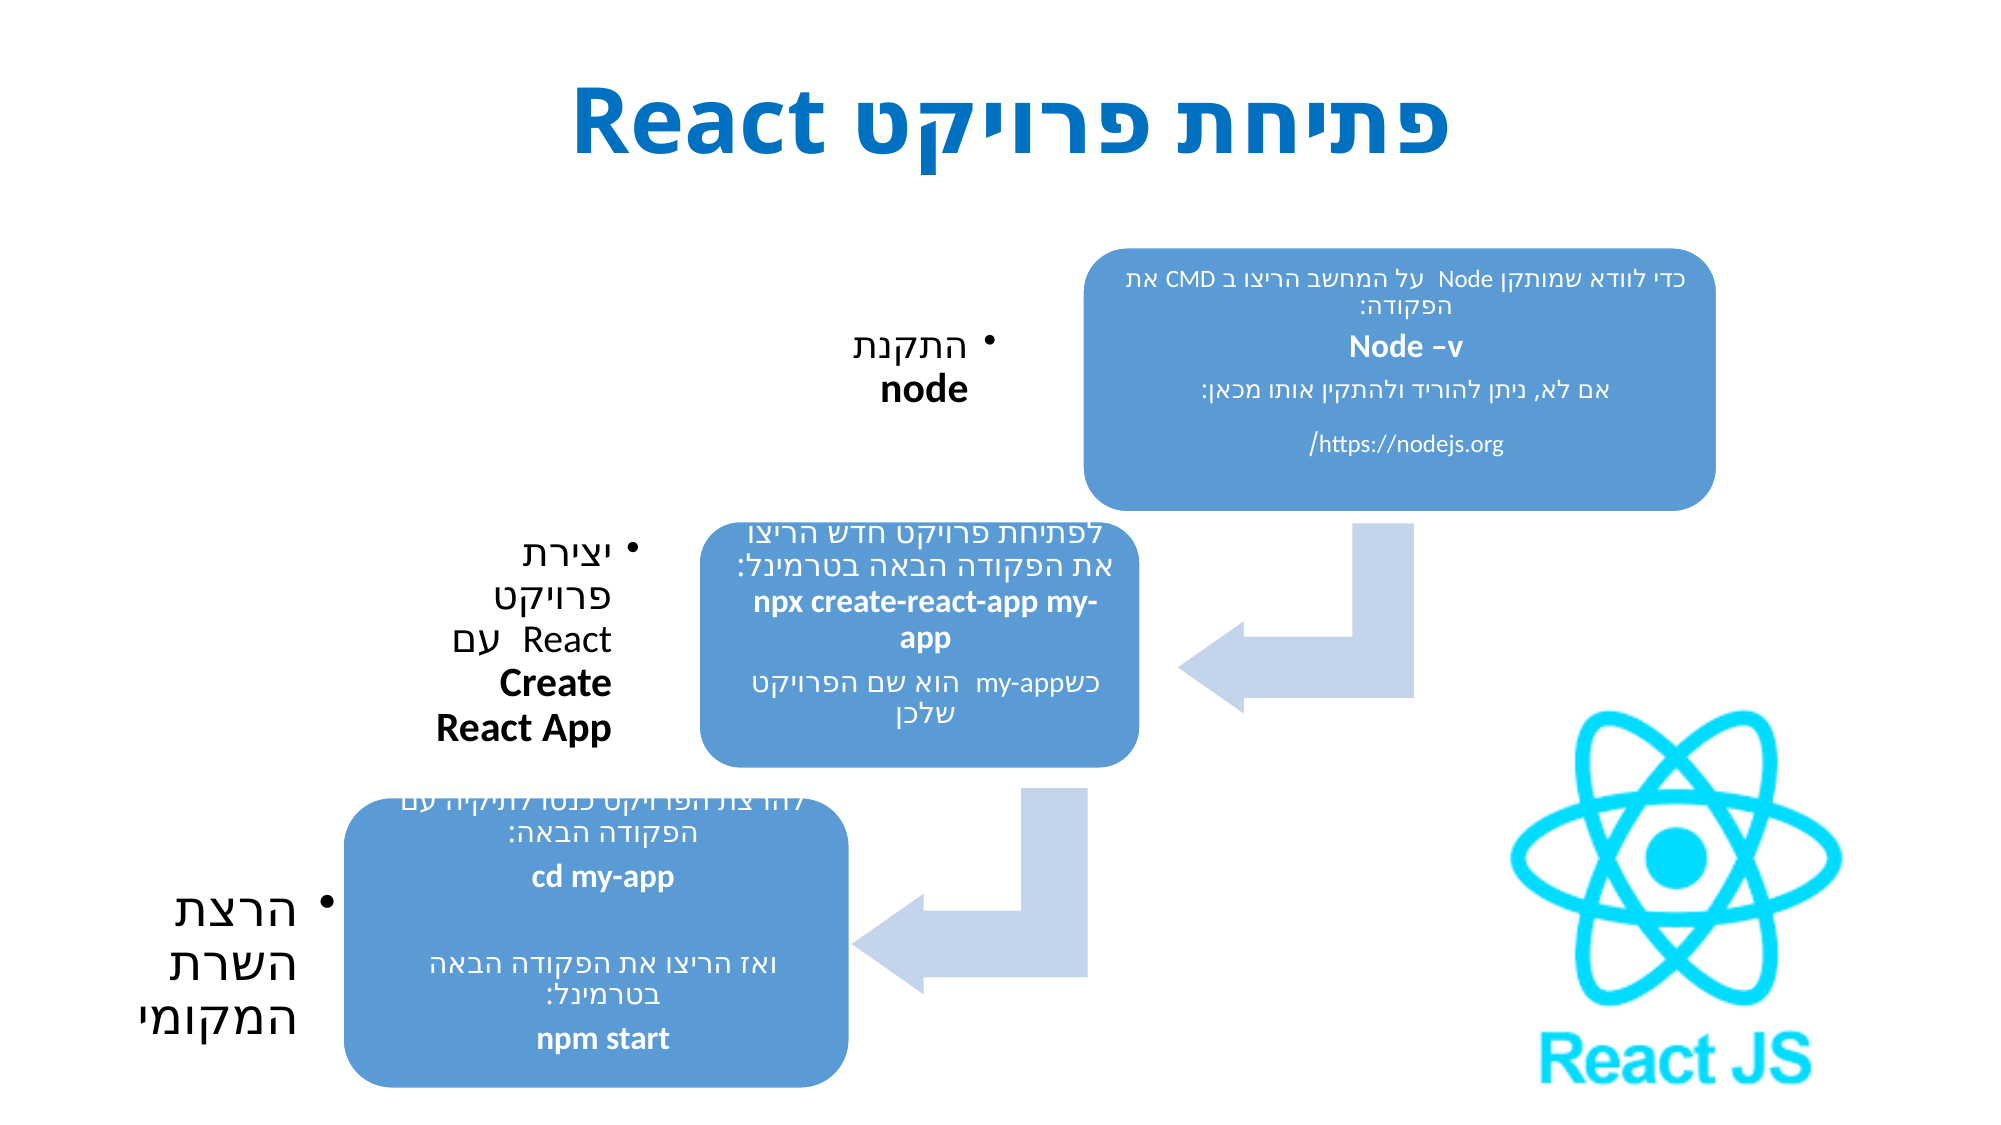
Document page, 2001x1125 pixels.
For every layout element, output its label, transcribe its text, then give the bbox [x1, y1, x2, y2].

picture [1369, 701, 1985, 1106]
title פתיחת פרויקט React [137, 14, 1863, 233]
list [98, 232, 1824, 1089]
